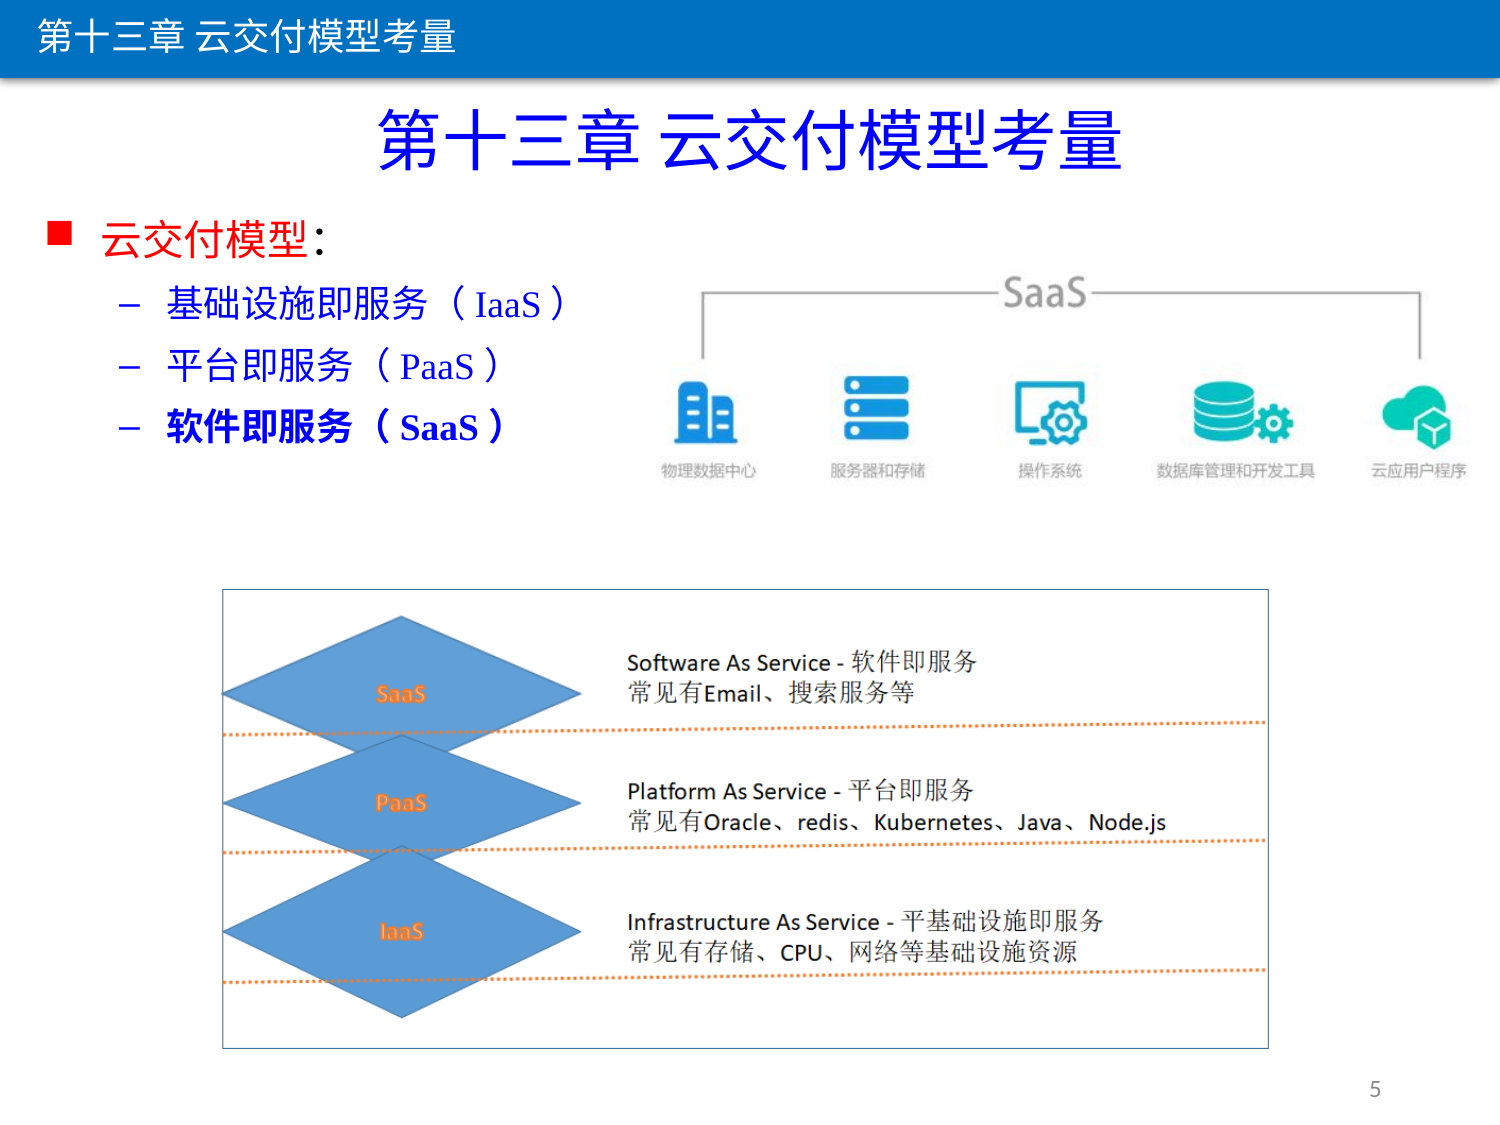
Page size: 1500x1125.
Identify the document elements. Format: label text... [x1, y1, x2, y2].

text_box 云交付模型： 基础设施即服务（IaaS） 平台即服务（PaaS） 软件即服务（SaaS） [29, 196, 1459, 456]
text_box 第十三章 云交付模型考量 [0, 91, 1500, 187]
picture [218, 589, 1270, 1049]
text_box 第十三章 云交付模型考量 [21, 5, 473, 66]
slide_number 5 [1059, 1057, 1397, 1118]
picture [654, 258, 1476, 498]
text_box [0, 0, 1500, 79]
